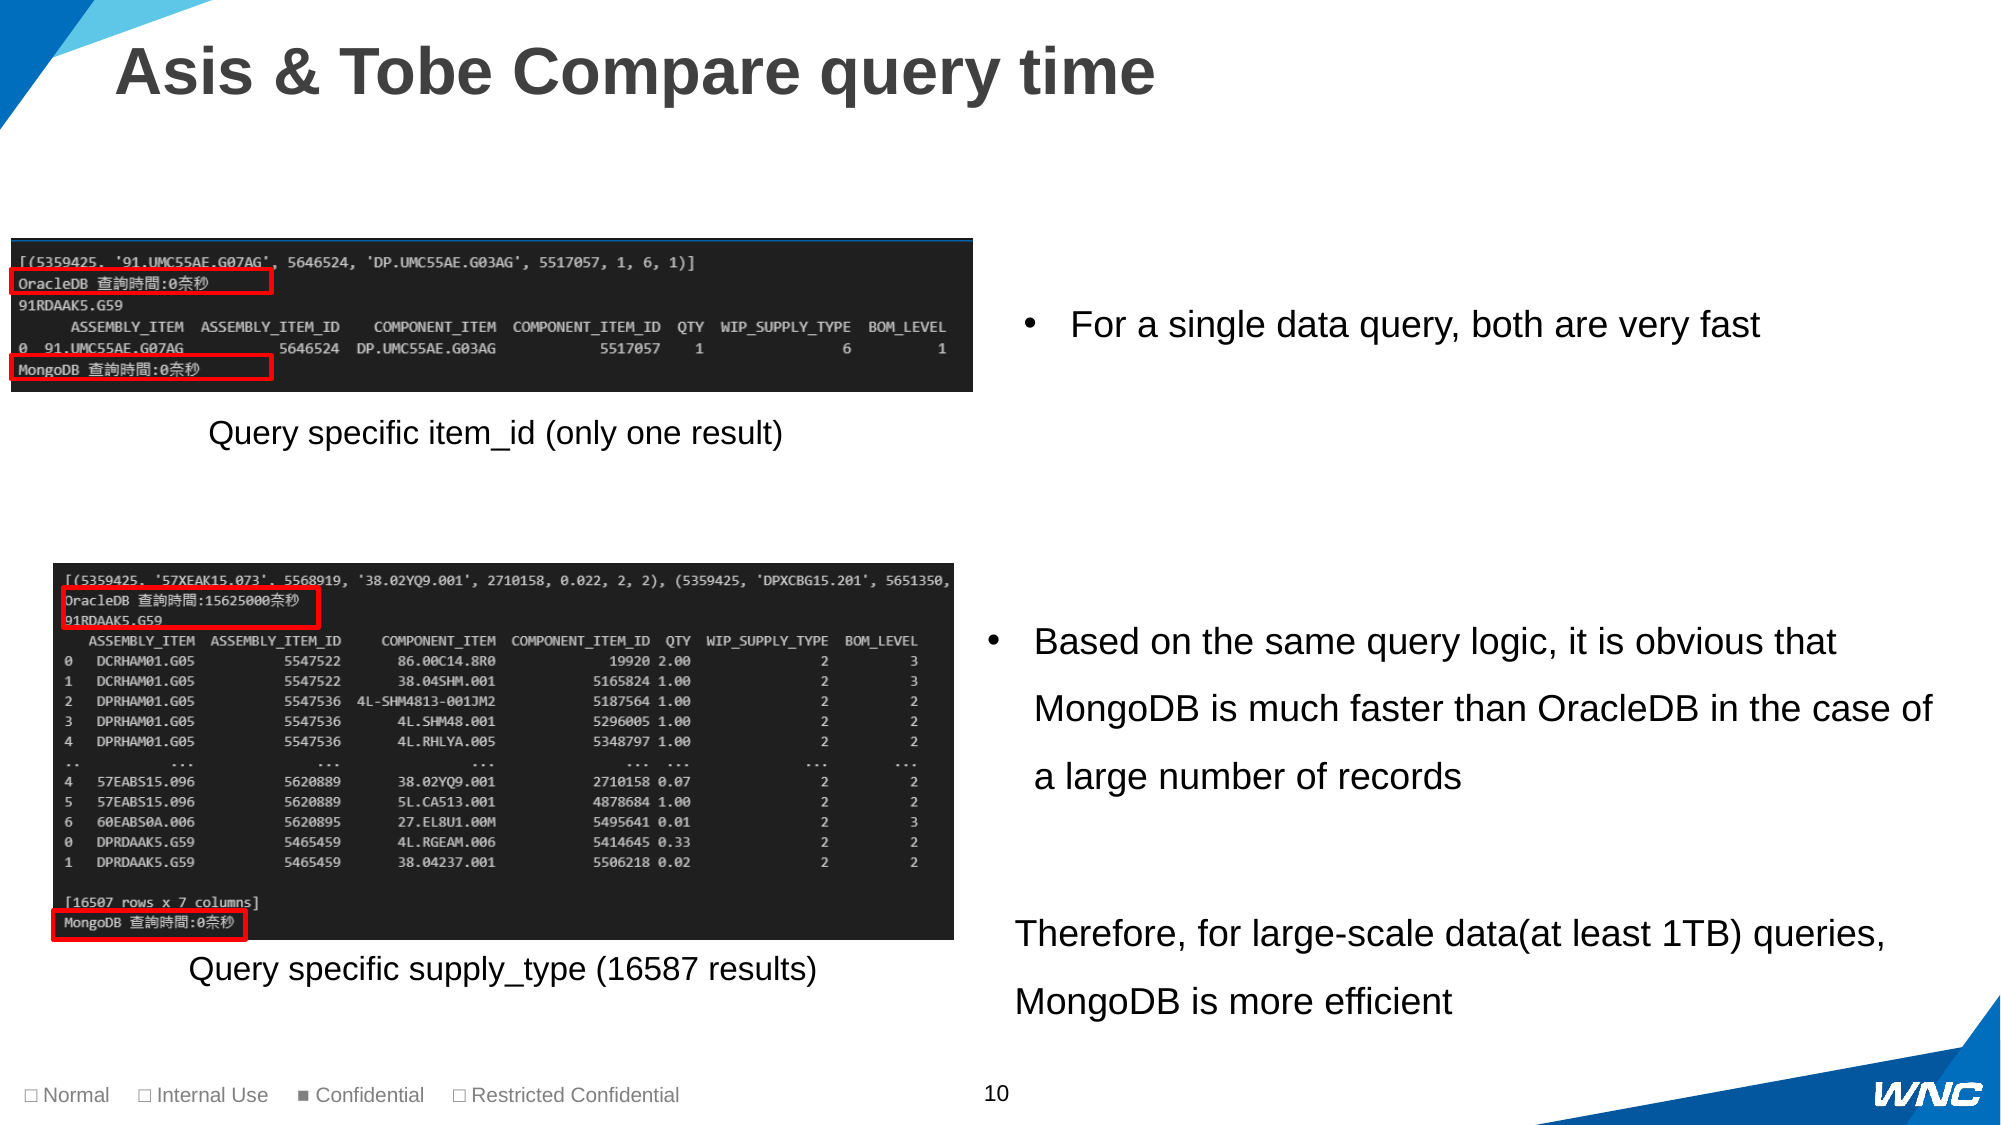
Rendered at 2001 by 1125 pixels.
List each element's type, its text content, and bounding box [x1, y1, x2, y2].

title Asis & Tobe Compare query time [99, 29, 1901, 101]
text_box For a single data query, both are very fast [1008, 293, 1901, 353]
text_box Query specific item_id (only one result) [193, 403, 814, 459]
text_box Therefore, for large-scale data(at least 1TB) queries, MongoDB is more efficient [999, 879, 1977, 1030]
picture [10, 238, 973, 393]
picture [53, 563, 954, 940]
picture [1863, 1070, 1994, 1118]
text_box Query specific supply_type (16587 results) [99, 949, 908, 1040]
text_box Based on the same query logic, it is obvious that MongoDB is much faster than OracleDB in the case of a large number of records [972, 586, 1973, 805]
